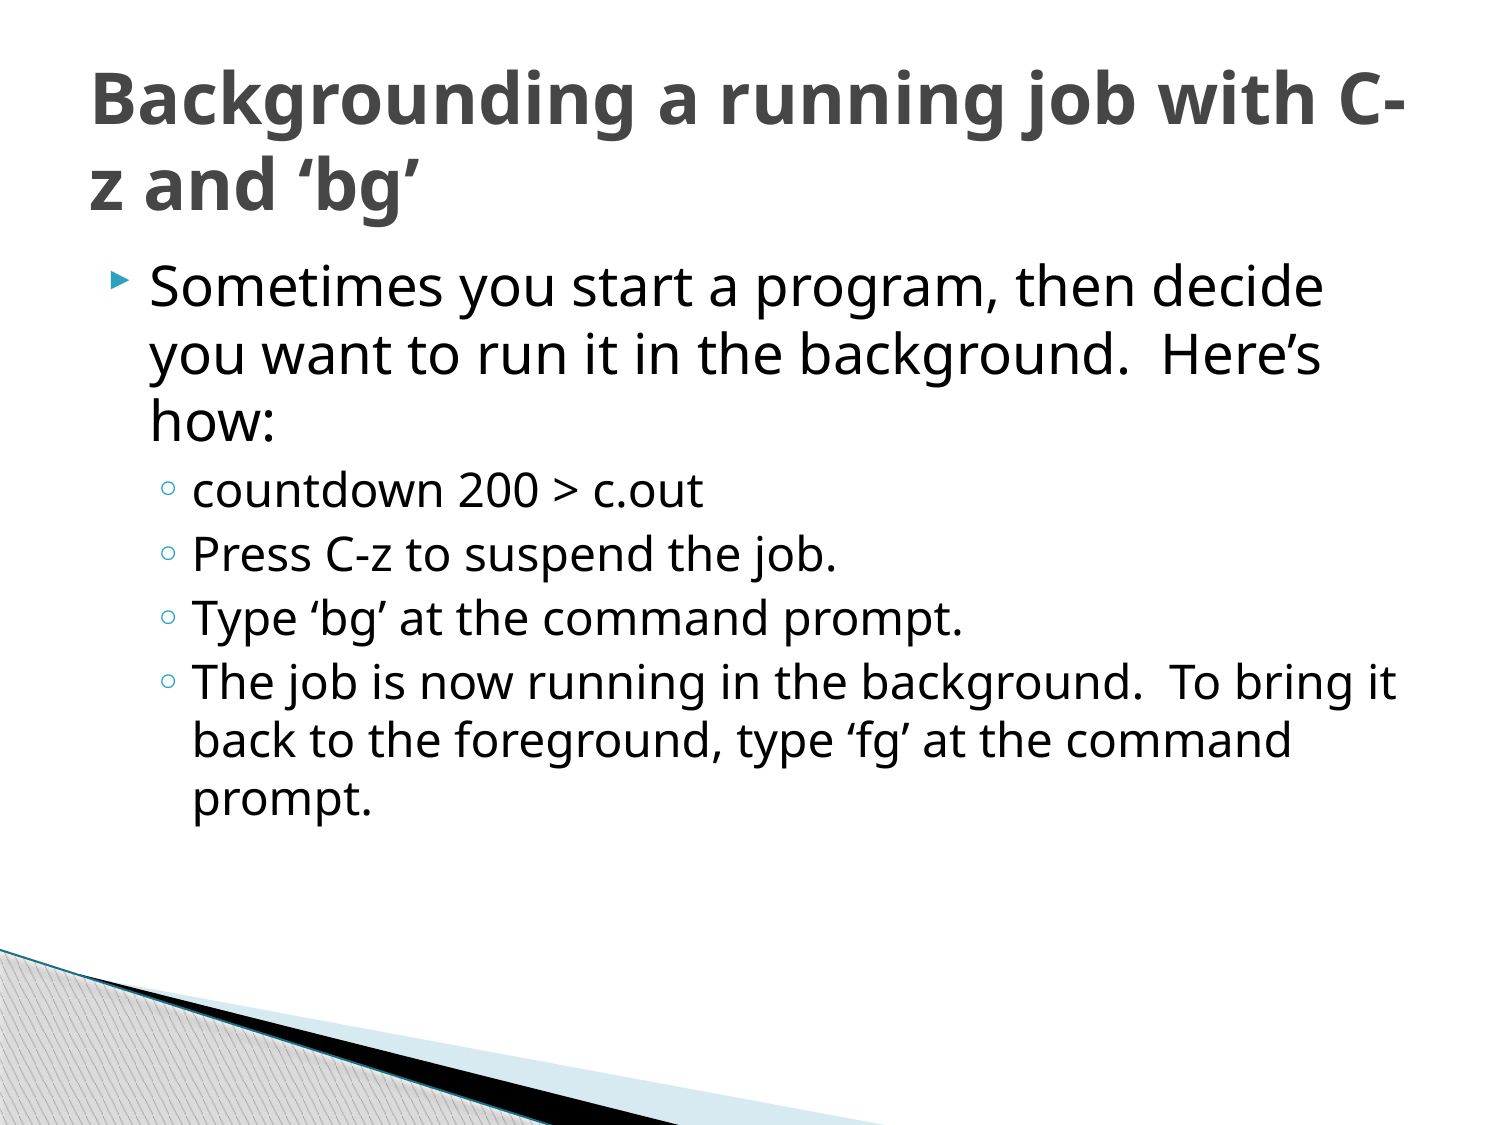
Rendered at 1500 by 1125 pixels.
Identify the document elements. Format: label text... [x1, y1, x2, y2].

list Sometimes you start a program, then decide you want to run it in the background. Here’s how: countdown 200 > c.out Press C-z to suspend the job. Type ‘bg’ at the command prompt. The job is now running in the background. To bring it back to the foreground, type ‘fg’ at the command prompt. [75, 243, 1425, 986]
title Backgrounding a running job with C-z and ‘bg’ [75, 45, 1425, 233]
